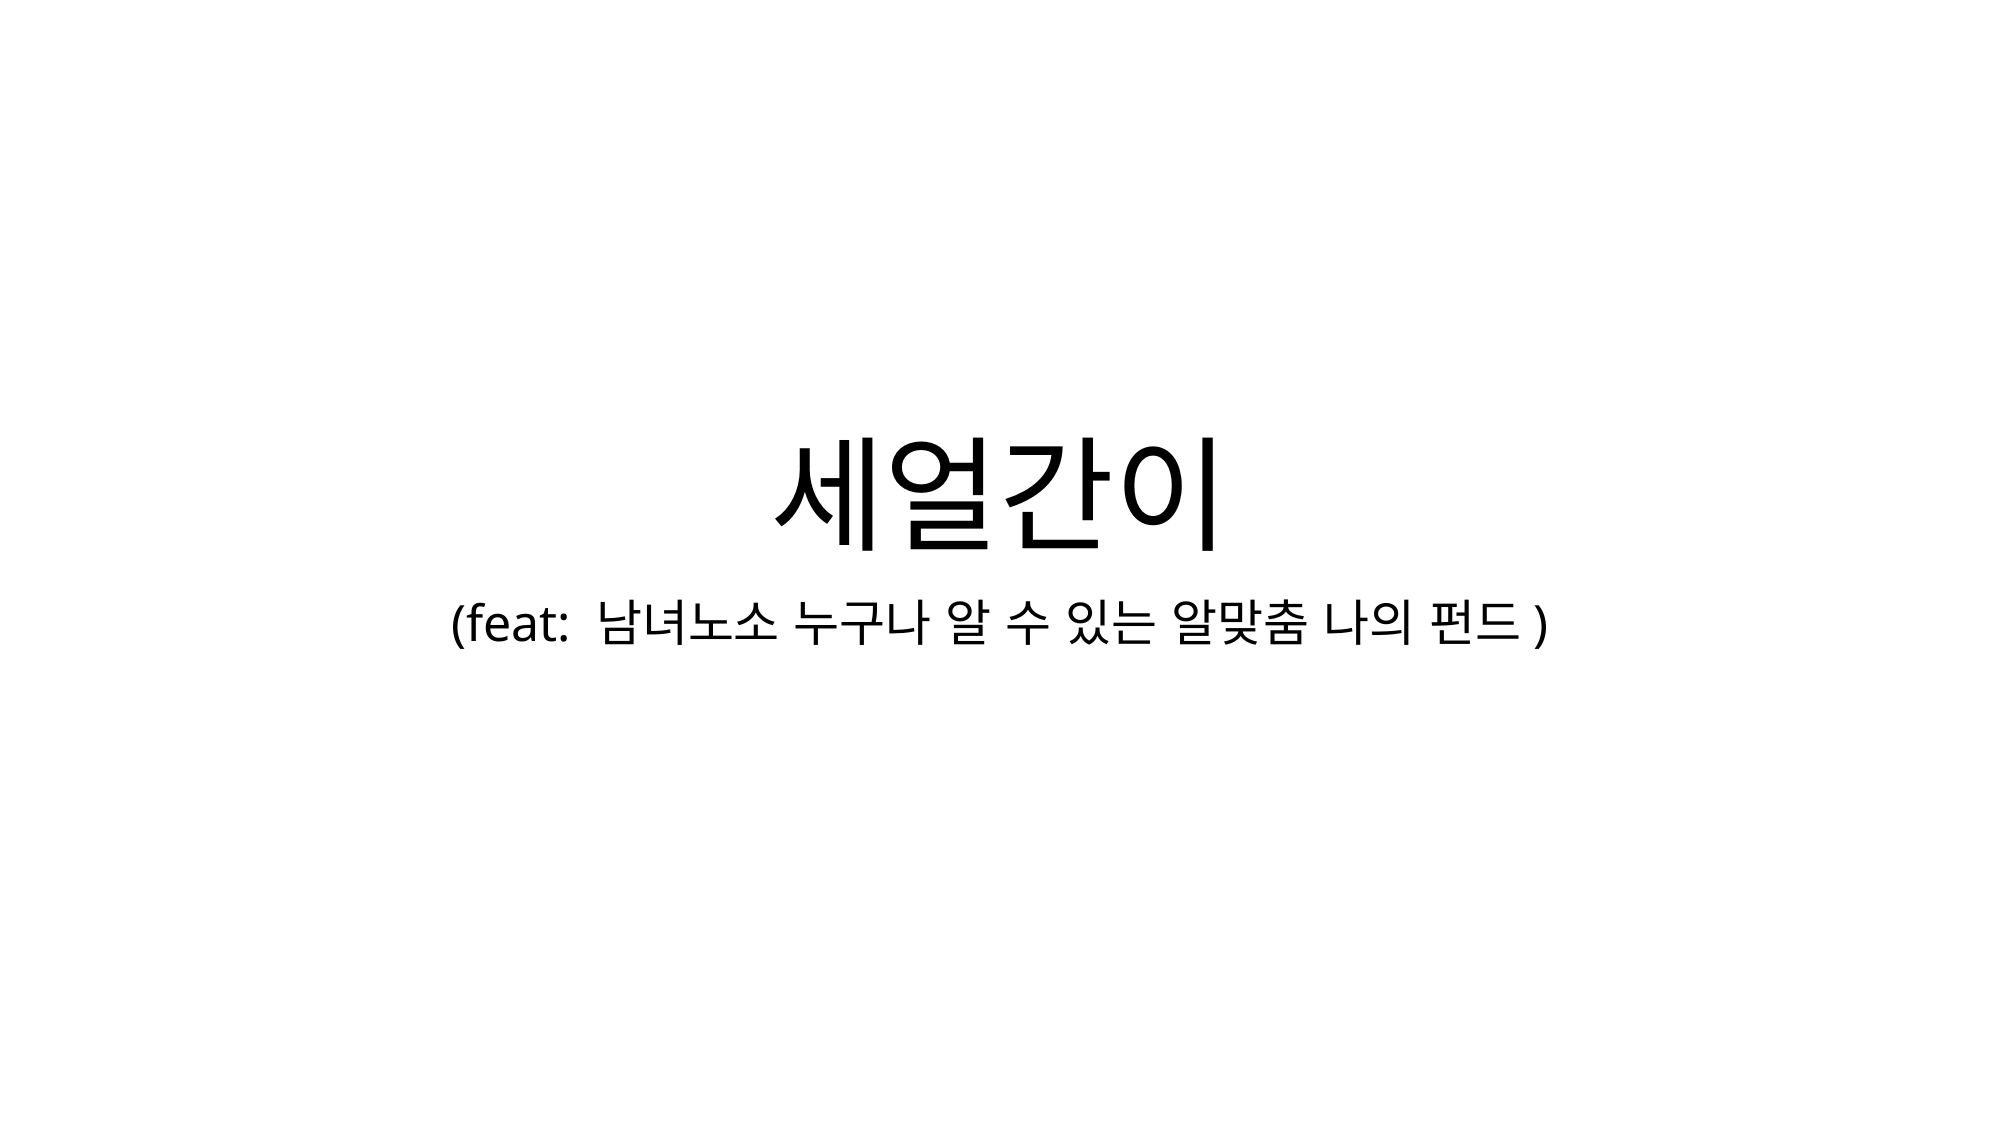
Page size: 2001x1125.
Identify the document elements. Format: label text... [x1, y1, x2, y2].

subtitle (feat: 남녀노소 누구나 알 수 있는 알맞춤 나의 펀드) [249, 590, 1750, 863]
title 세얼간이 [249, 184, 1750, 576]
